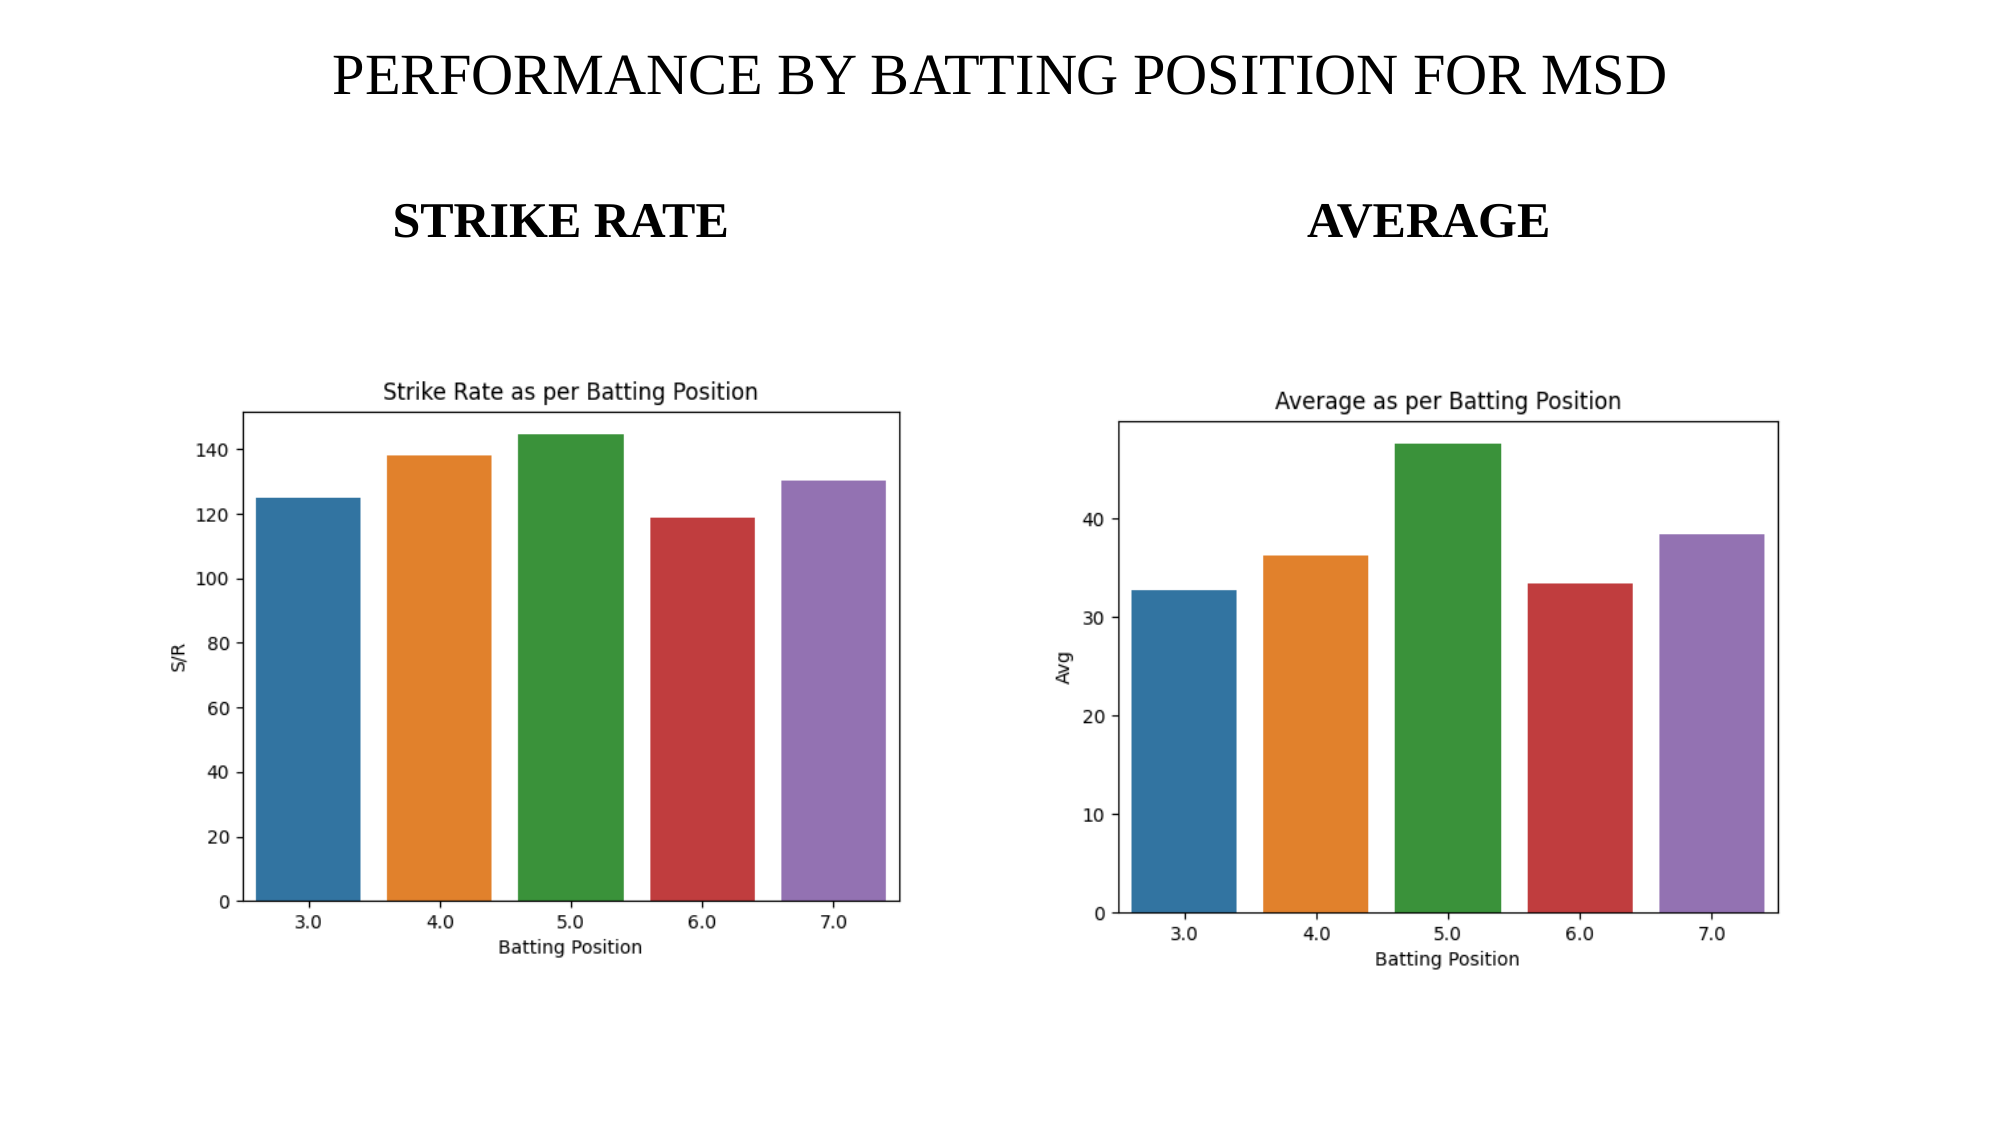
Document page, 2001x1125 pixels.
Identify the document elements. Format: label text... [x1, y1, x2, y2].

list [1012, 344, 1863, 983]
title PERFORMANCE BY BATTING POSITION FOR MSD [137, 22, 1863, 130]
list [137, 335, 984, 971]
text_box AVERAGE [1005, 148, 1852, 257]
list STRIKE RATE [137, 148, 984, 257]
